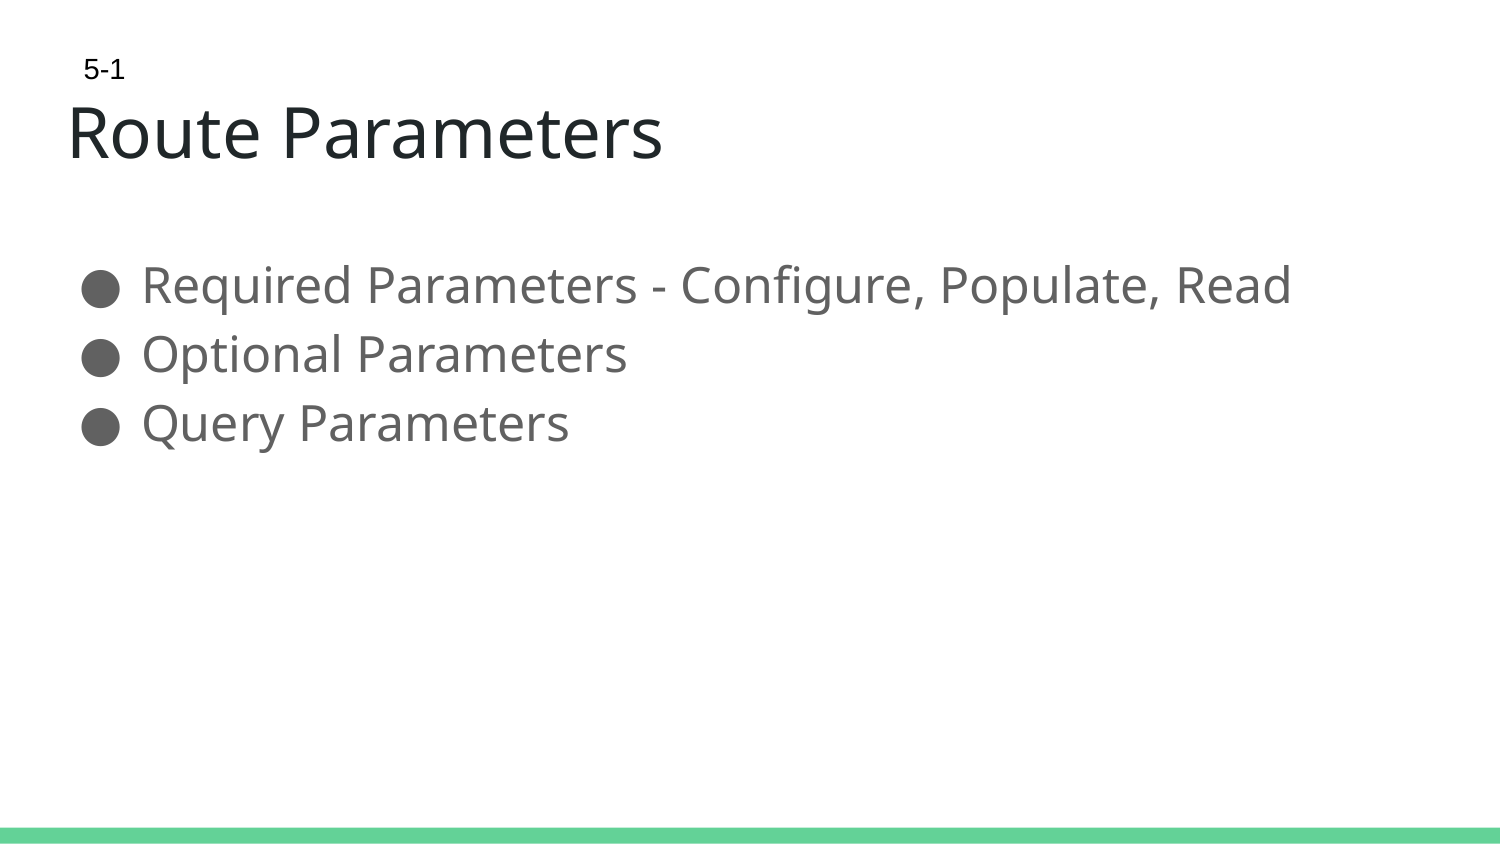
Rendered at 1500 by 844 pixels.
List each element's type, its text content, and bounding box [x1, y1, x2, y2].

title Route Parameters [51, 72, 1449, 167]
list Required Parameters - Configure, Populate, Read Optional Parameters Query Parameters [51, 229, 1449, 464]
text_box 5-1 [68, 35, 171, 134]
text_box [66, 762, 935, 844]
